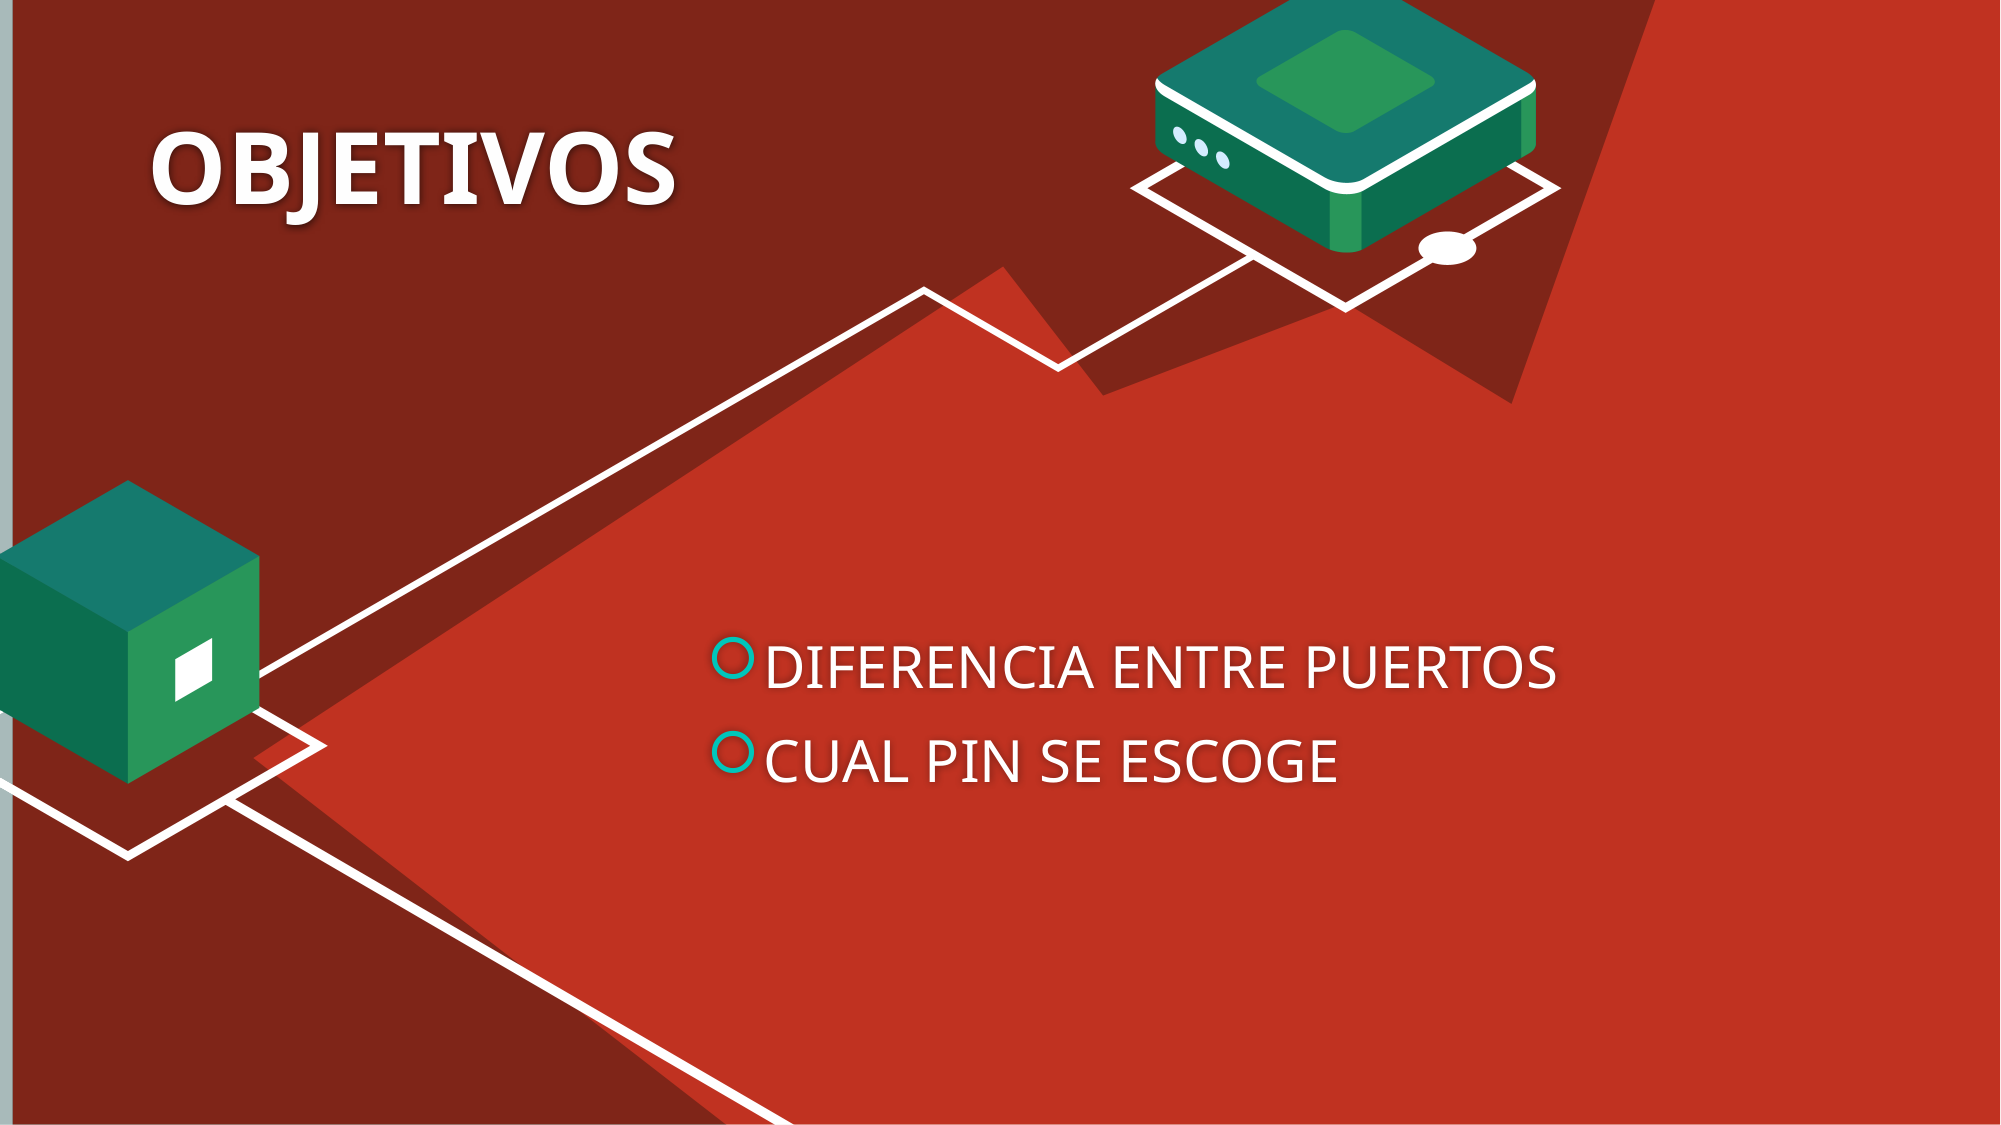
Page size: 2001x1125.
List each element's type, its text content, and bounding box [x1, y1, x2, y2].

title OBJETIVOS [132, 73, 1868, 233]
list DIFERENCIA ENTRE PUERTOS CUAL PIN SE ESCOGE [692, 413, 1616, 1012]
picture [0, 0, 2001, 1125]
